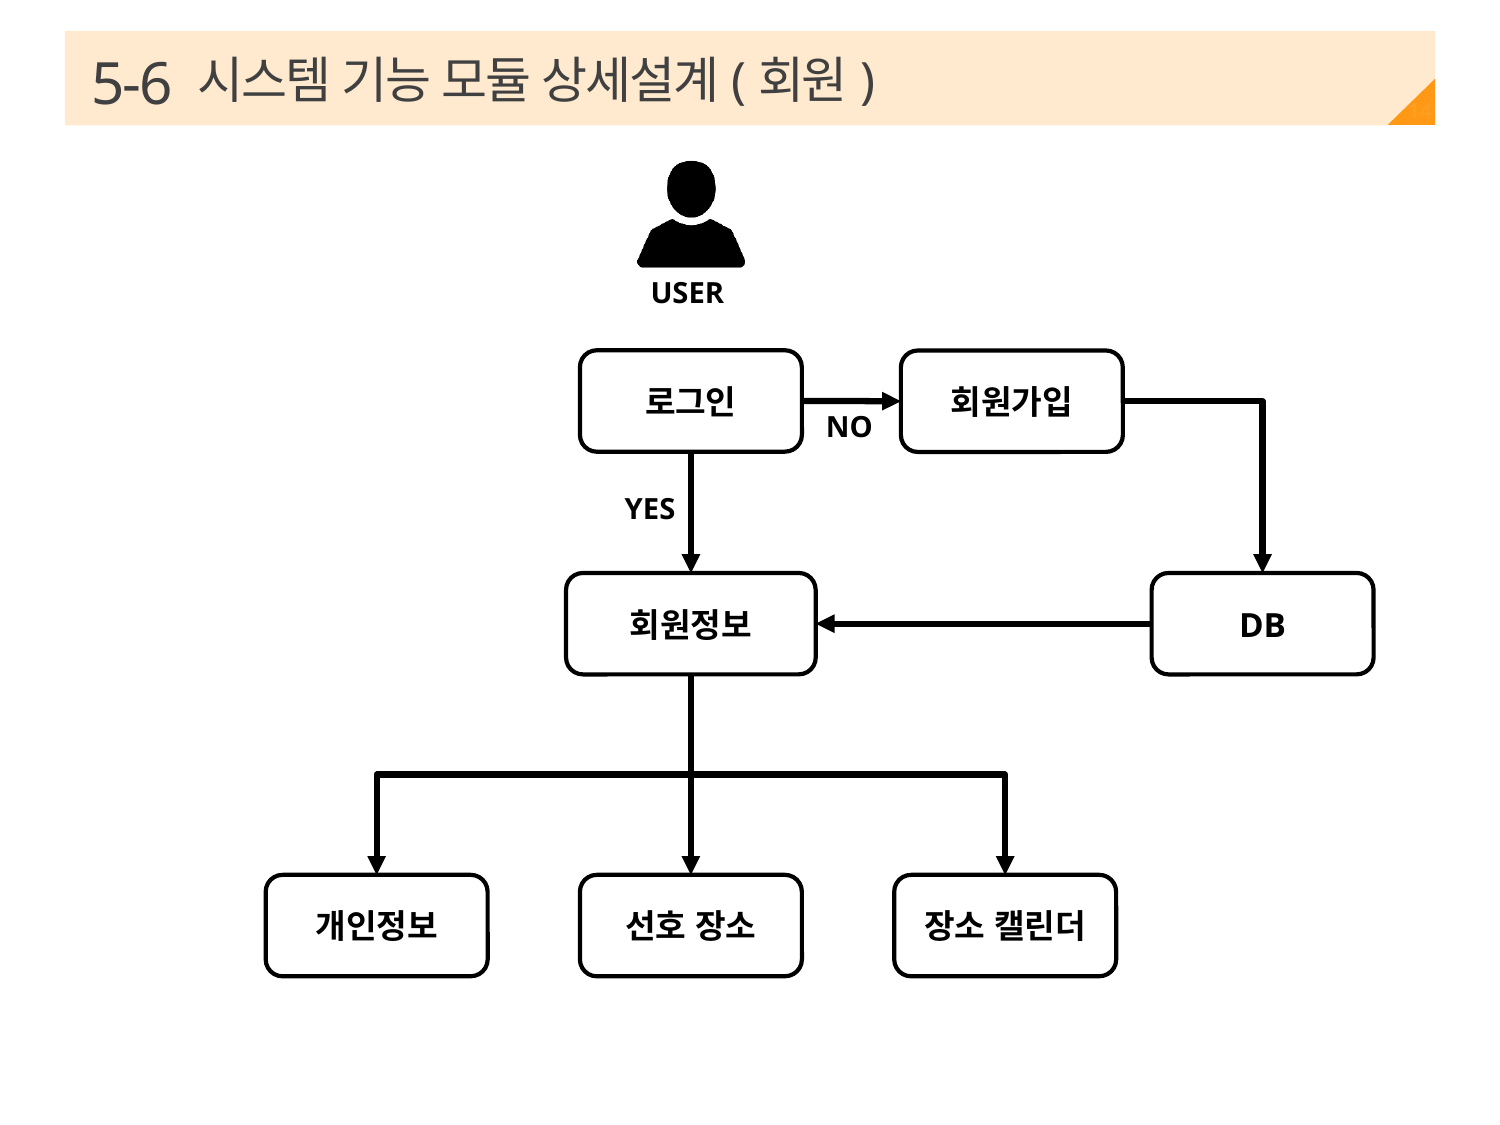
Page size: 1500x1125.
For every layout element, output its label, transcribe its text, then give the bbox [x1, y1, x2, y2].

text_box 장소 캘린더 [892, 872, 1119, 979]
picture [637, 160, 745, 269]
text_box USER [634, 273, 742, 317]
text_box 회원정보 [563, 570, 818, 677]
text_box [747, 617, 949, 932]
text_box YES [695, 482, 704, 533]
text_box YES [596, 482, 686, 533]
text_box 회원가입 [898, 348, 1125, 455]
text_box 로그인 [577, 348, 804, 454]
list 시스템 기능 모듈 상세설계(회원) [183, 37, 1211, 121]
list 5-6 [76, 39, 195, 123]
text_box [433, 617, 635, 932]
text_box DB [1149, 570, 1376, 677]
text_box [1122, 400, 1263, 574]
text_box NO [795, 401, 903, 451]
text_box 선호 장소 [577, 872, 805, 979]
text_box 개인정보 [263, 872, 490, 979]
slide_number 14 [1391, 90, 1449, 133]
